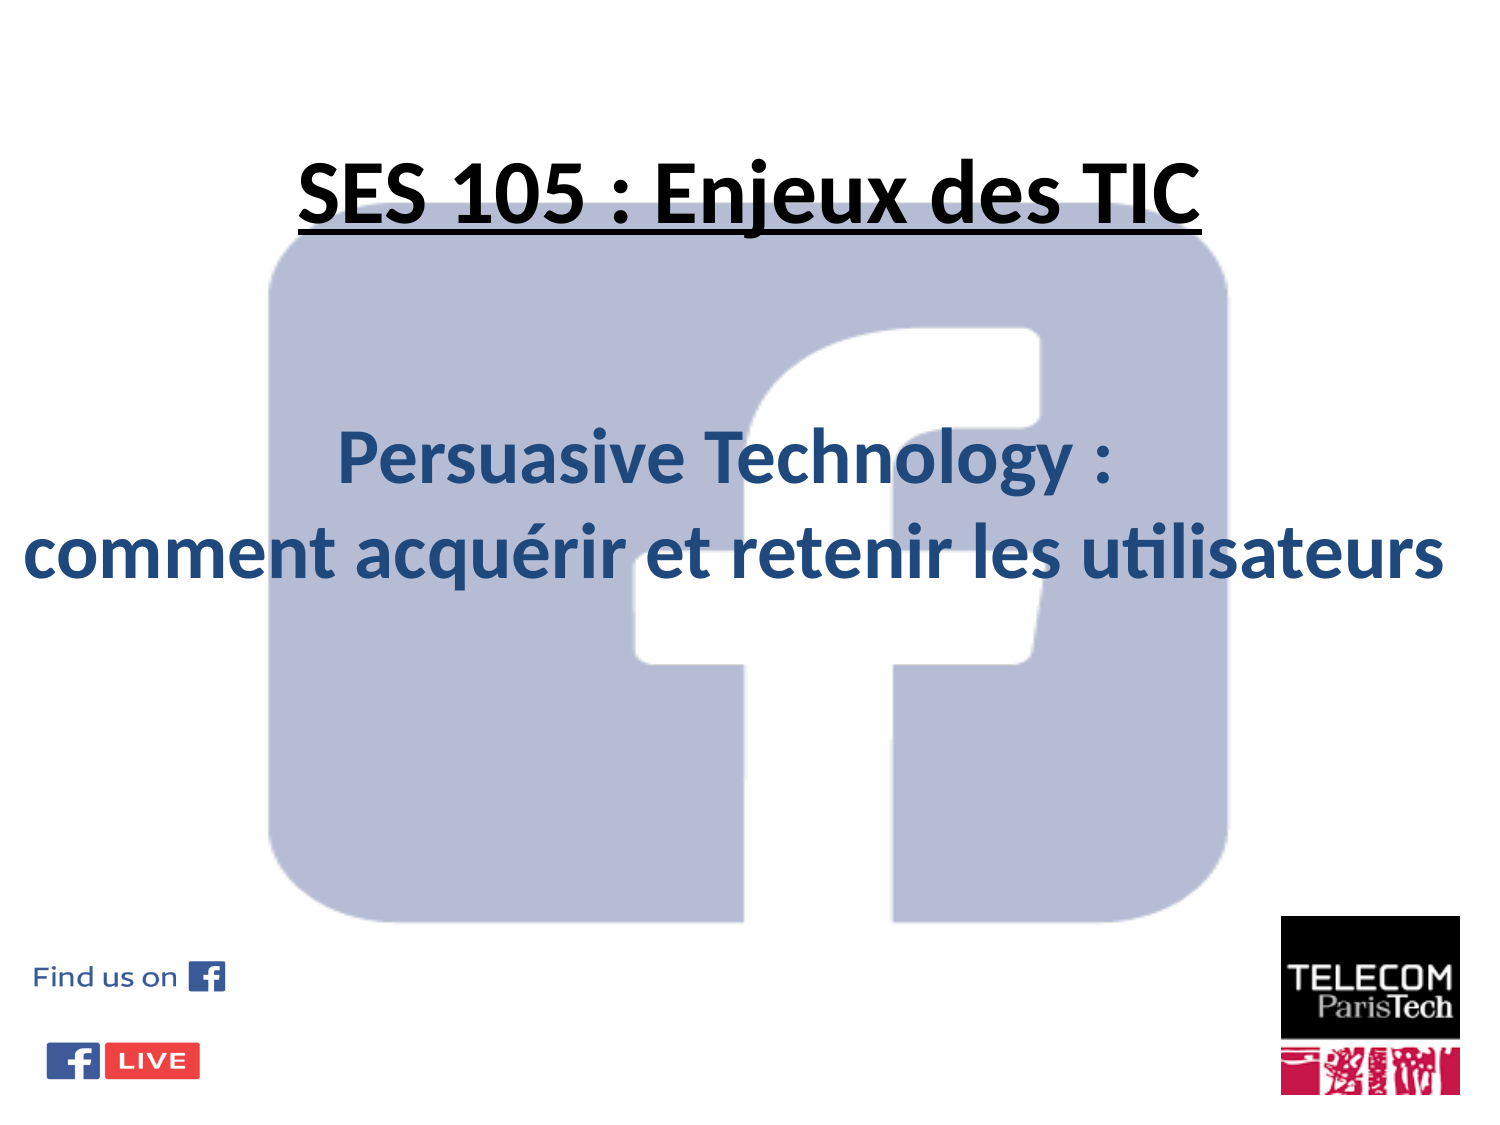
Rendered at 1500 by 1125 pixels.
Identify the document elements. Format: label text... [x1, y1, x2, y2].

picture [29, 892, 230, 1125]
picture [1281, 916, 1460, 1096]
text_box Persuasive Technology : comment acquérir et retenir les utilisateurs [0, 397, 1500, 602]
title SES 105 : Enjeux des TIC [112, 66, 1388, 308]
